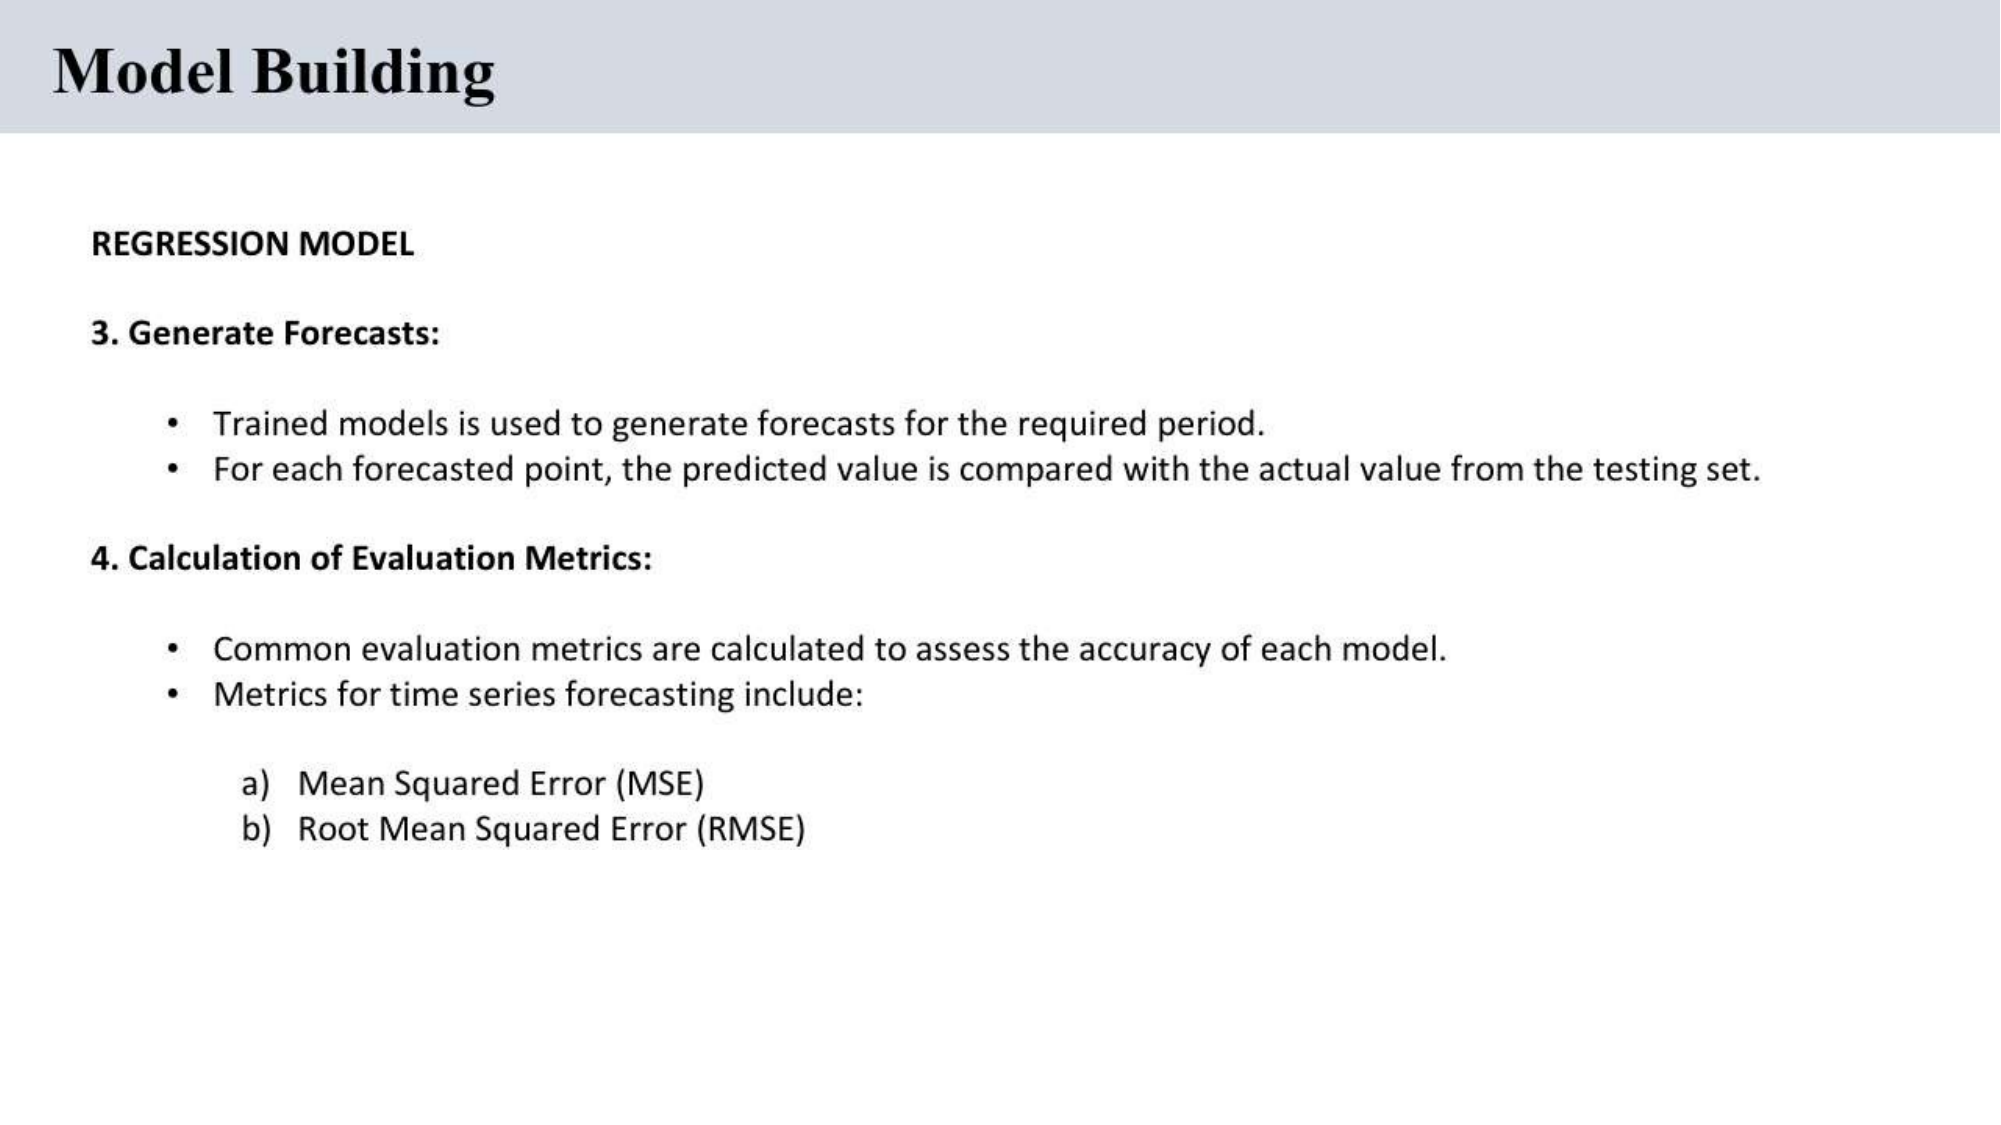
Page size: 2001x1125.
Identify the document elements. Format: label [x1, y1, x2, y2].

picture [0, 0, 2000, 851]
